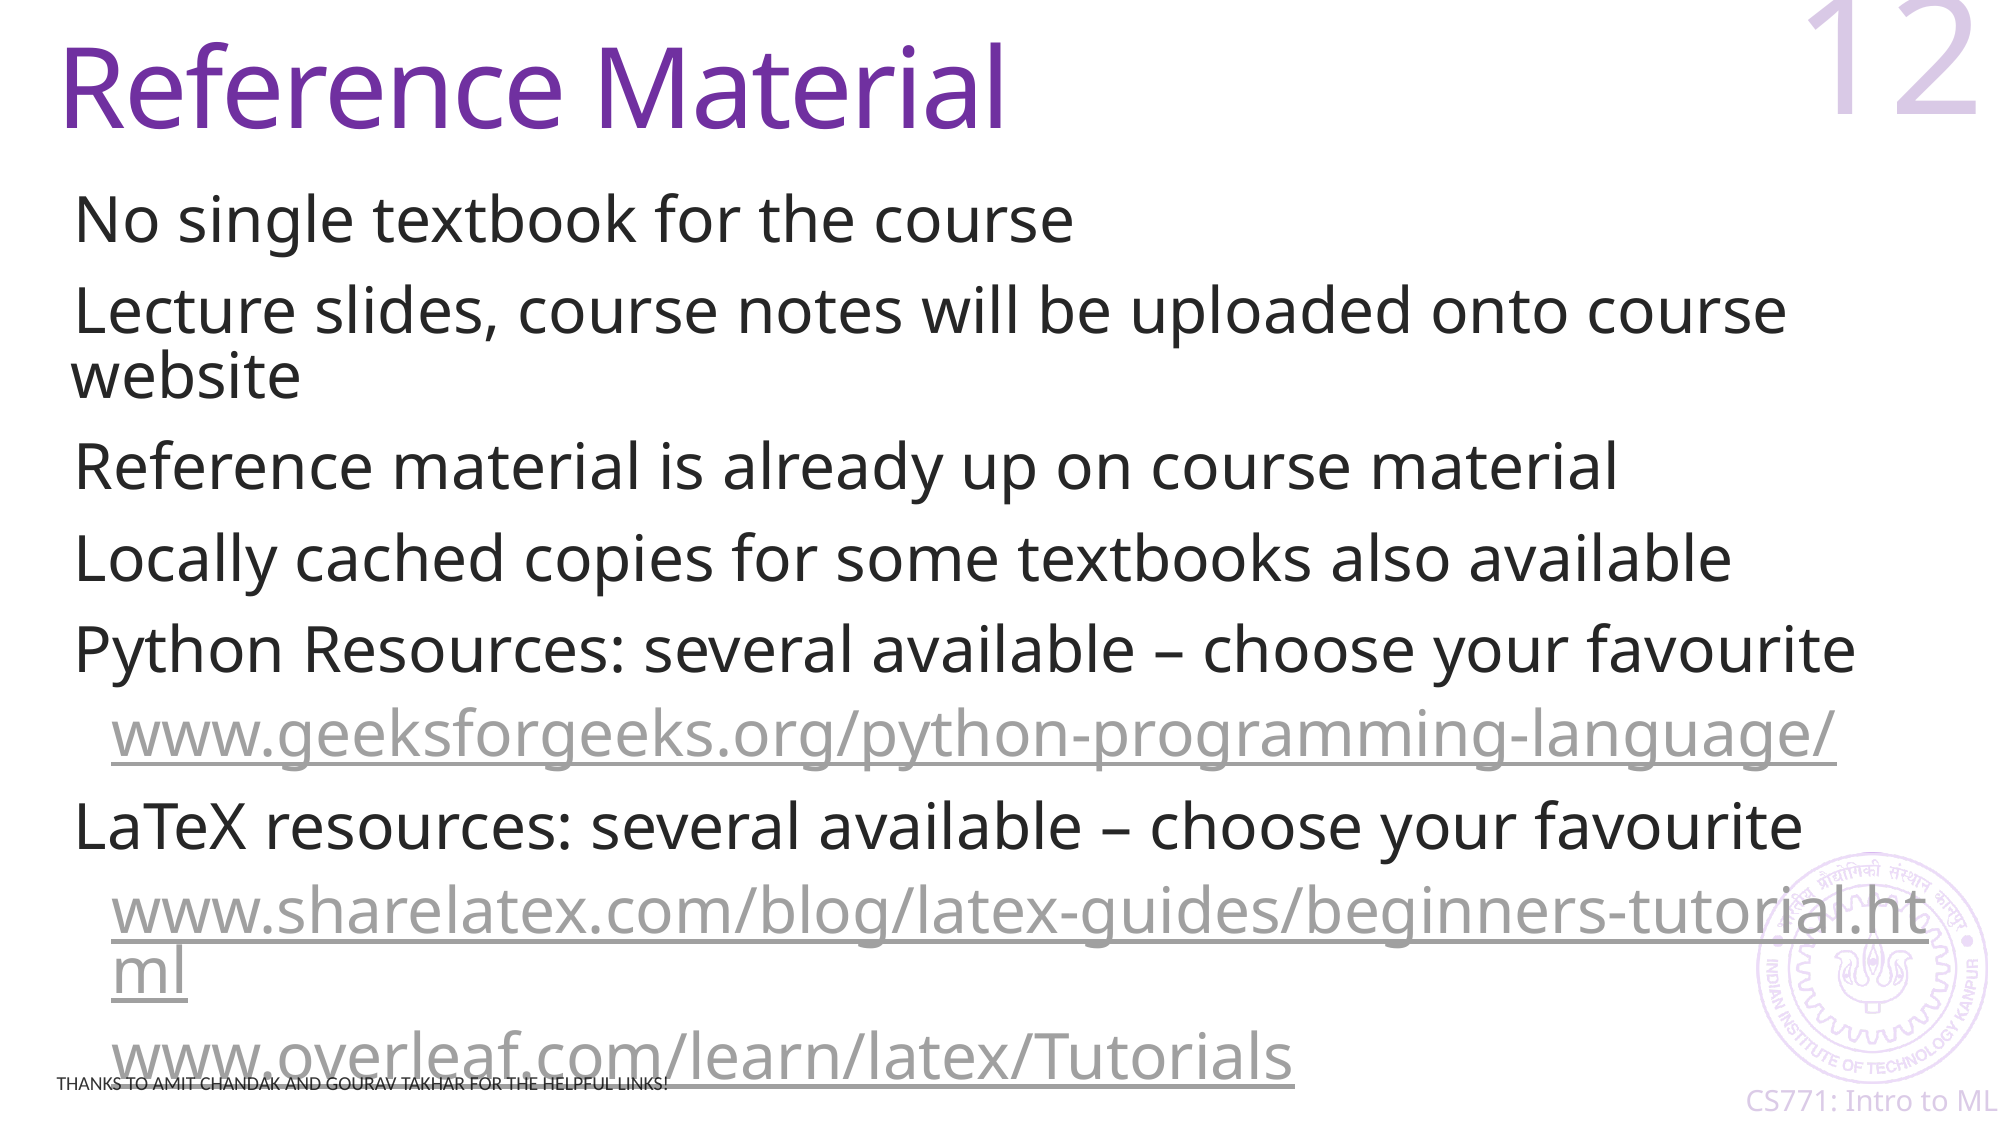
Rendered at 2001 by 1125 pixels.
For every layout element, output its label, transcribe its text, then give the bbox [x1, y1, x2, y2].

title Reference Material [41, 5, 1945, 182]
footer Thanks to Amit CHANDAK and Gourav TAKHAR for THE helpful links! [41, 1051, 1465, 1113]
list No single textbook for the course Lecture slides, course notes will be uploaded onto course website Reference material is already up on course material Locally cached copies for some textbooks also available Python Resources: several available – choose your favourite www.geeksforgeeks.org/python-programming-language/ LaTeX resources: several available – choose your favourite www.sharelatex.com/blog/latex-guides/beginners-tutorial.html www.overleaf.com/learn/latex/Tutorials [41, 182, 1945, 1052]
slide_number 12 [1520, 6, 2000, 183]
